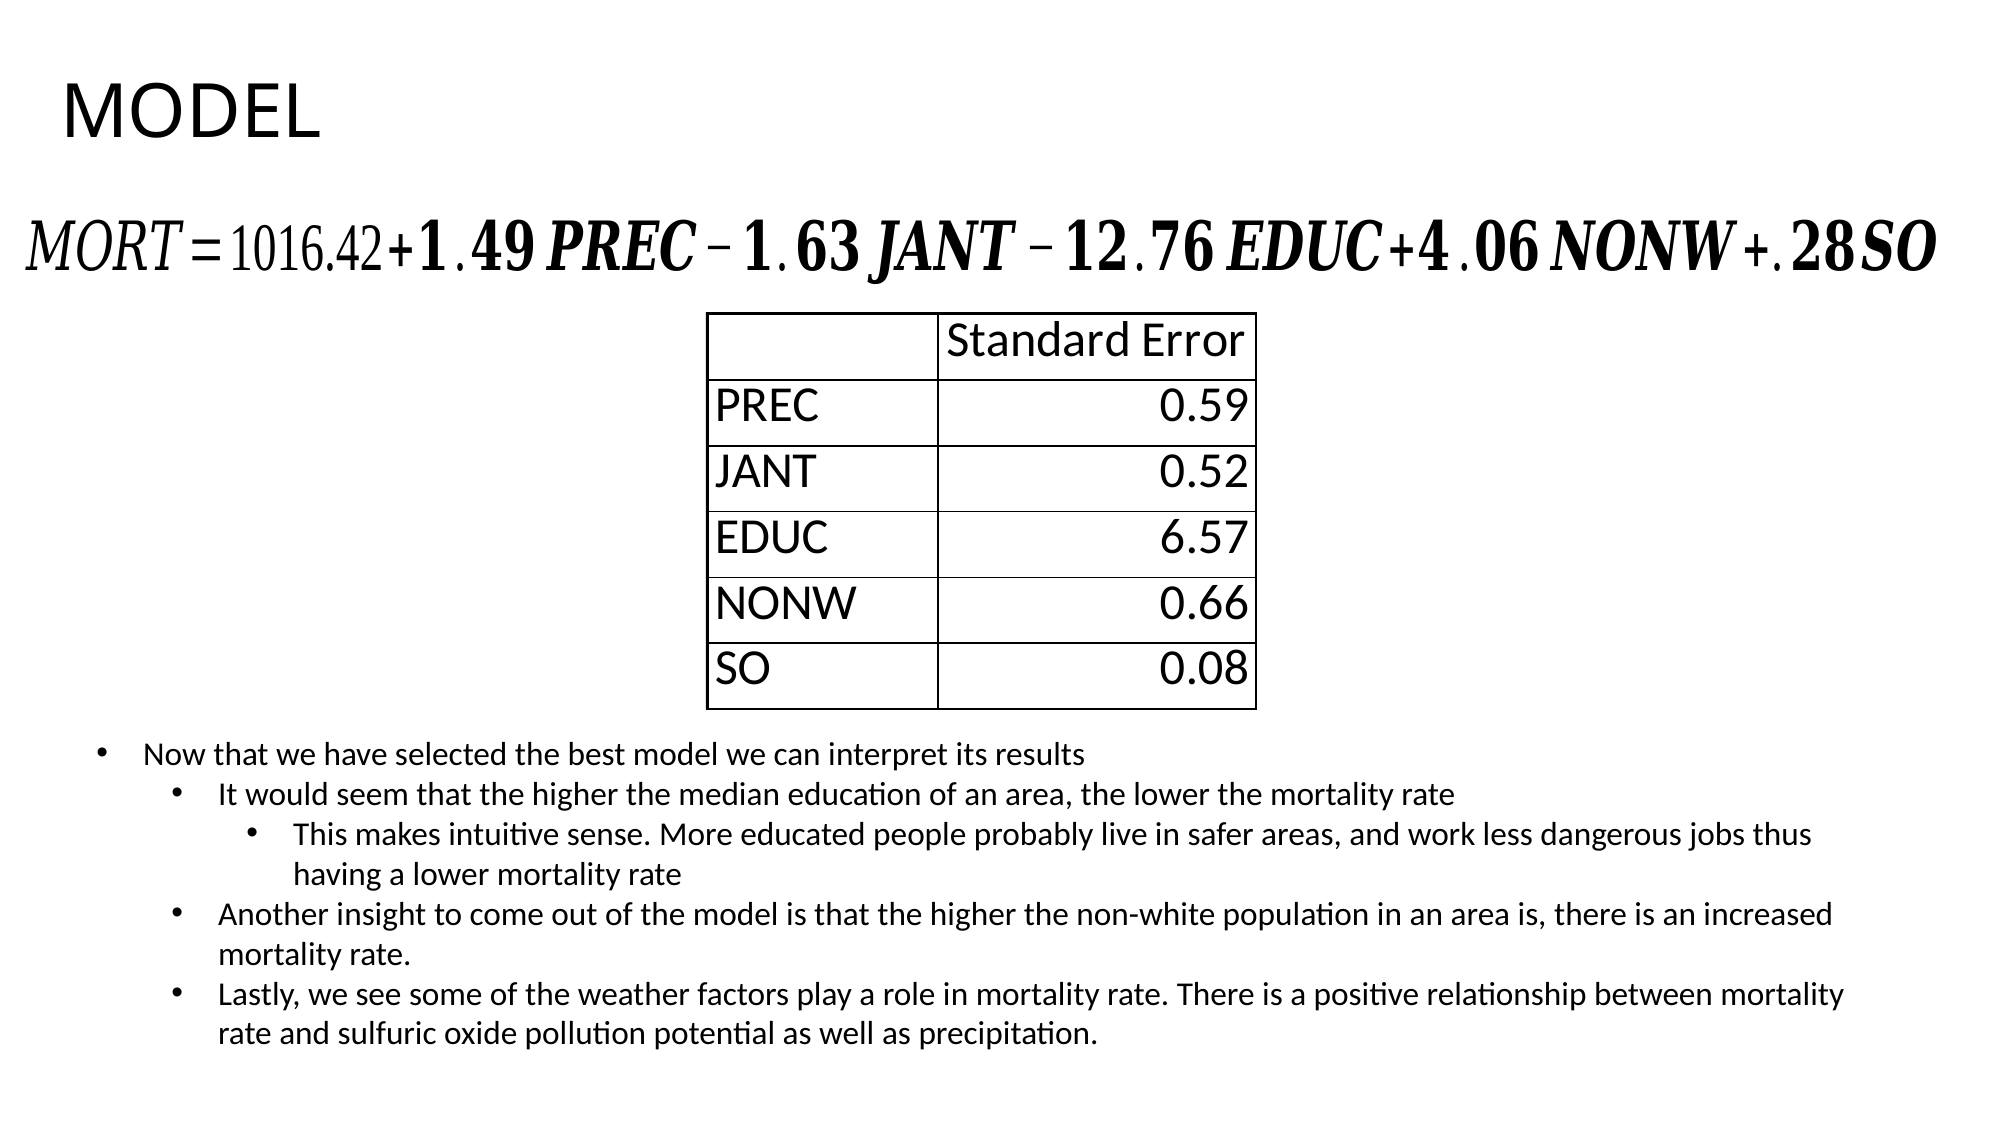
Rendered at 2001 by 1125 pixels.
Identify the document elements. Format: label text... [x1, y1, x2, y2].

title MODEL [45, 4, 1771, 223]
picture [705, 312, 1259, 712]
text_box Now that we have selected the best model we can interpret its results It would seem that the higher the median education of an area, the lower the mortality rate This makes intuitive sense. More educated people probably live in safer areas, and work less dangerous jobs thus having a lower mortality rate Another insight to come out of the model is that the higher the non-white population in an area is, there is an increased mortality rate. Lastly, we see some of the weather factors play a role in mortality rate. There is a positive relationship between mortality rate and sulfuric oxide pollution potential as well as precipitation. [81, 724, 1899, 1059]
